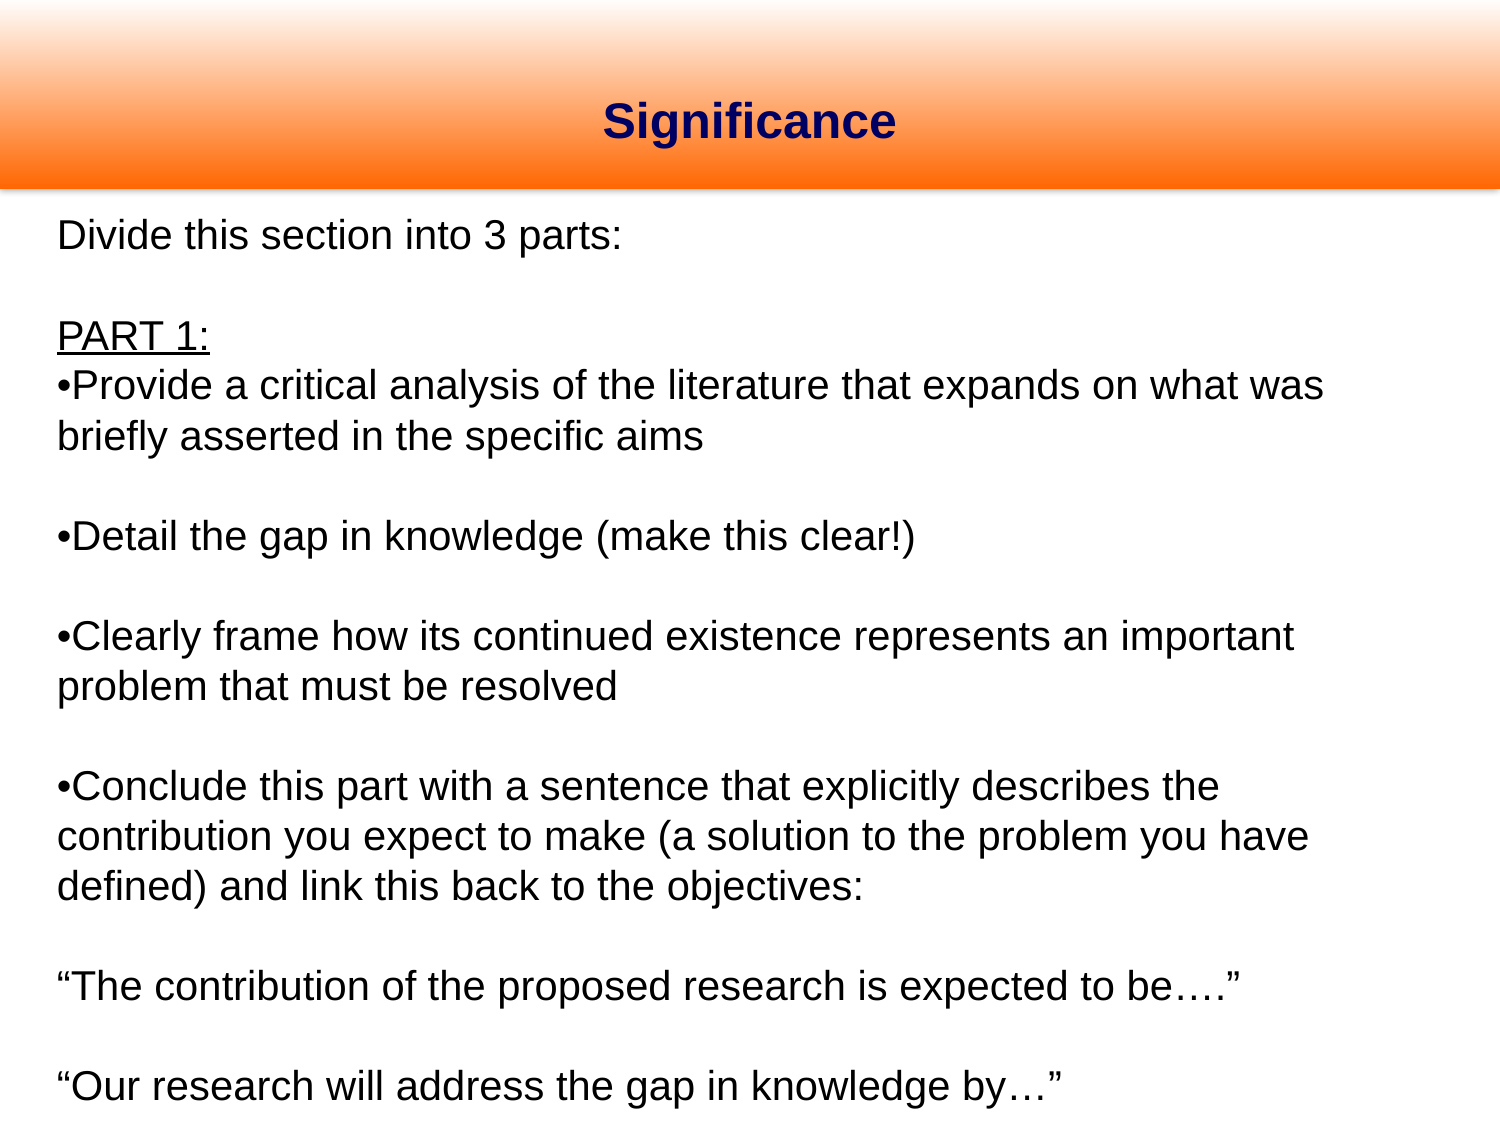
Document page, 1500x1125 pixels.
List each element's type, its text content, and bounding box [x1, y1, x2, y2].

text_box Significance Divide this section into 3 parts: PART 1: •Provide a critical analysis of the literature that expands on what was briefly asserted in the specific aims •Detail the gap in knowledge (make this clear!) •Clearly frame how its continued existence represents an important problem that must be resolved •Conclude this part with a sentence that explicitly describes the contribution you expect to make (a solution to the problem you have defined) and link this back to the objectives: “The contribution of the proposed research is expected to be….” “Our research will address the gap in knowledge by…” [42, 80, 1458, 1125]
text_box [0, 0, 1500, 190]
